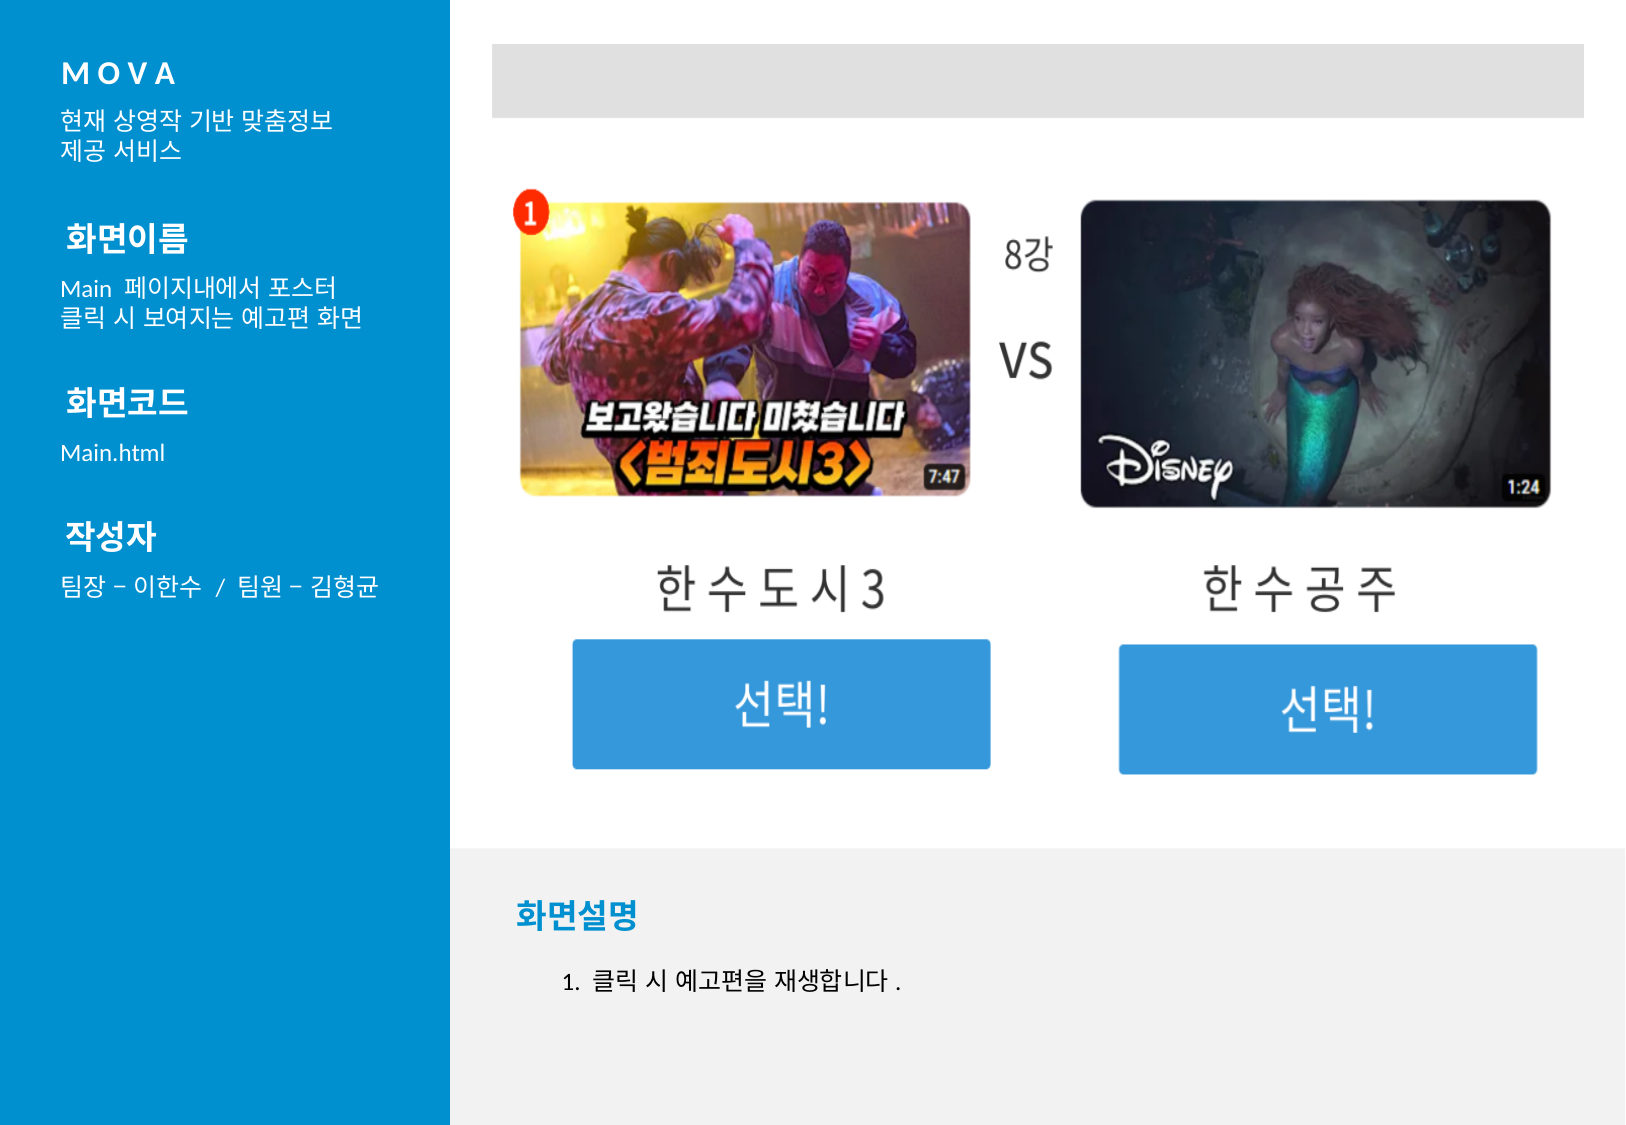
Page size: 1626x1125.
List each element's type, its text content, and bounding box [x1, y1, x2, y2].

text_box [45, 375, 402, 476]
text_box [45, 210, 402, 341]
text_box [449, 847, 1625, 1125]
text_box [45, 509, 402, 610]
text_box 1. 클릭 시 예고편을 재생합니다. [546, 958, 952, 1004]
text_box [0, 0, 451, 1125]
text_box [45, 44, 402, 175]
picture [491, 44, 1584, 824]
text_box 화면설명 [501, 887, 654, 943]
